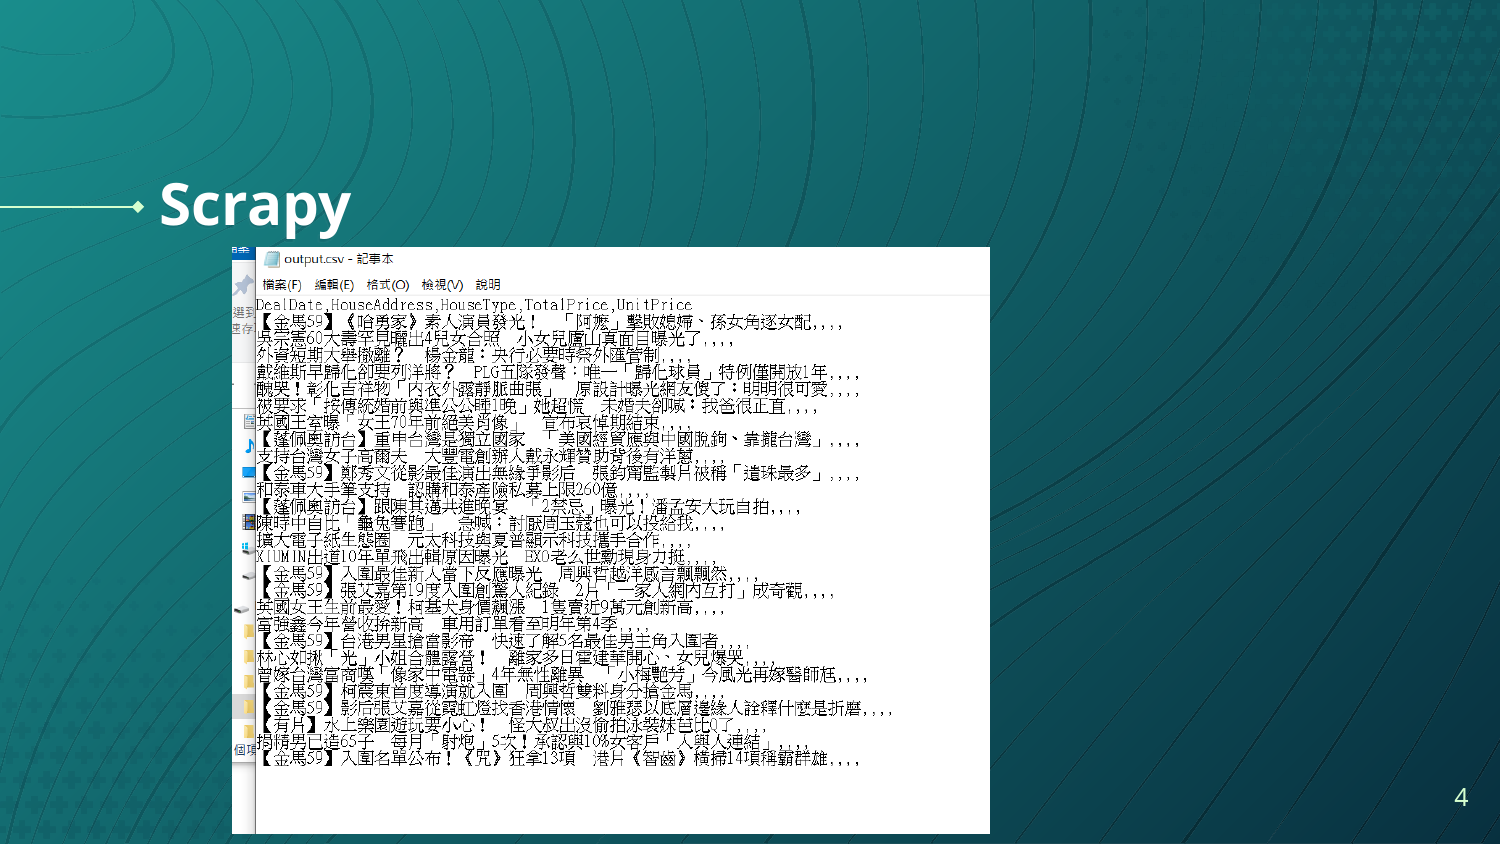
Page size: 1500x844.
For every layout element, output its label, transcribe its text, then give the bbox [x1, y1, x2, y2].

picture [231, 246, 990, 835]
title Scrapy [159, 174, 1340, 240]
slide_number 4 [1378, 766, 1469, 832]
